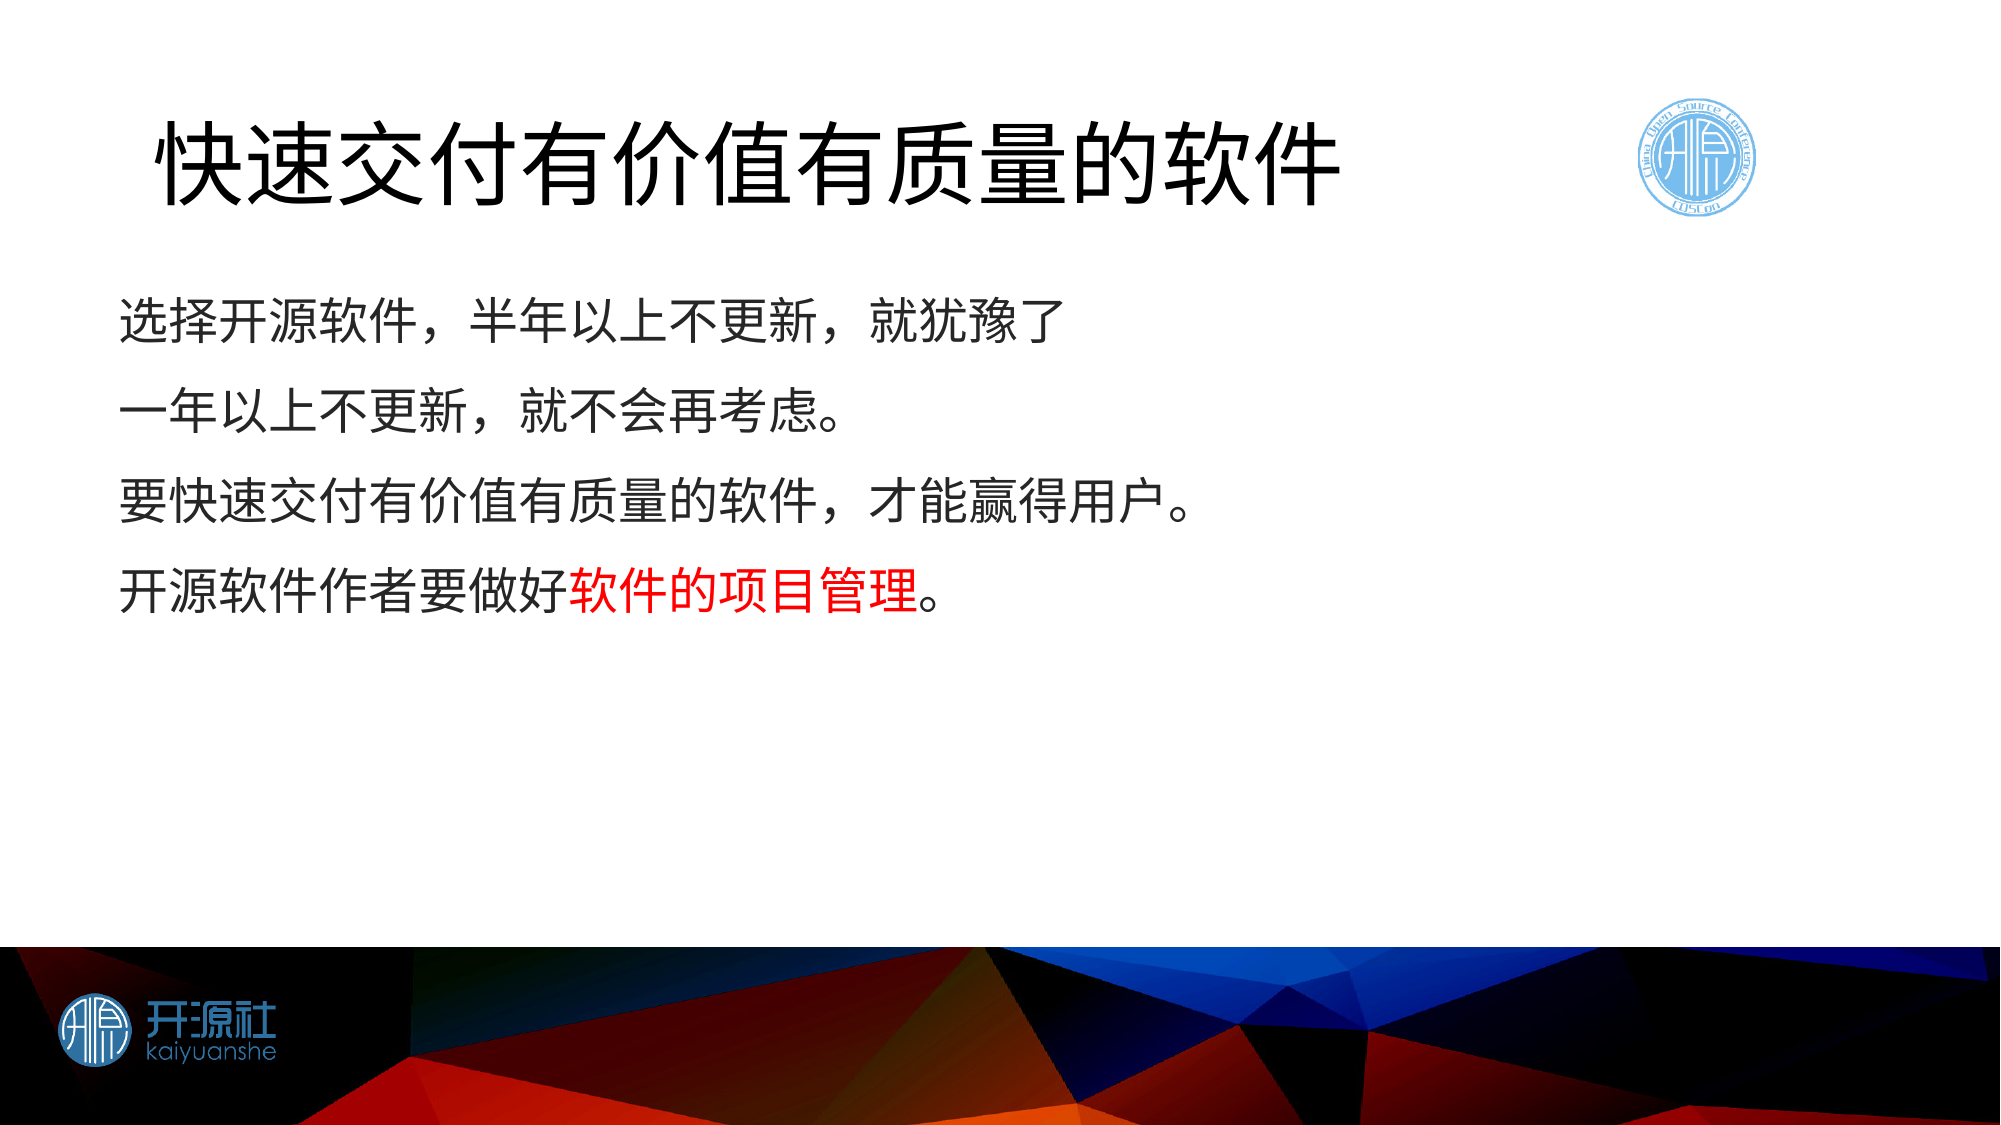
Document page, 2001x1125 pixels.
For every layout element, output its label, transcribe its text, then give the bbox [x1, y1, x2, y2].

title 快速交付有价值有质量的软件 [137, 59, 1863, 278]
picture [0, 947, 2000, 1125]
list 选择开源软件，半年以上不更新，就犹豫了 一年以上不更新，就不会再考虑。 要快速交付有价值有质量的软件，才能赢得用户。 开源软件作者要做好软件的项目管理。 [103, 251, 1397, 999]
